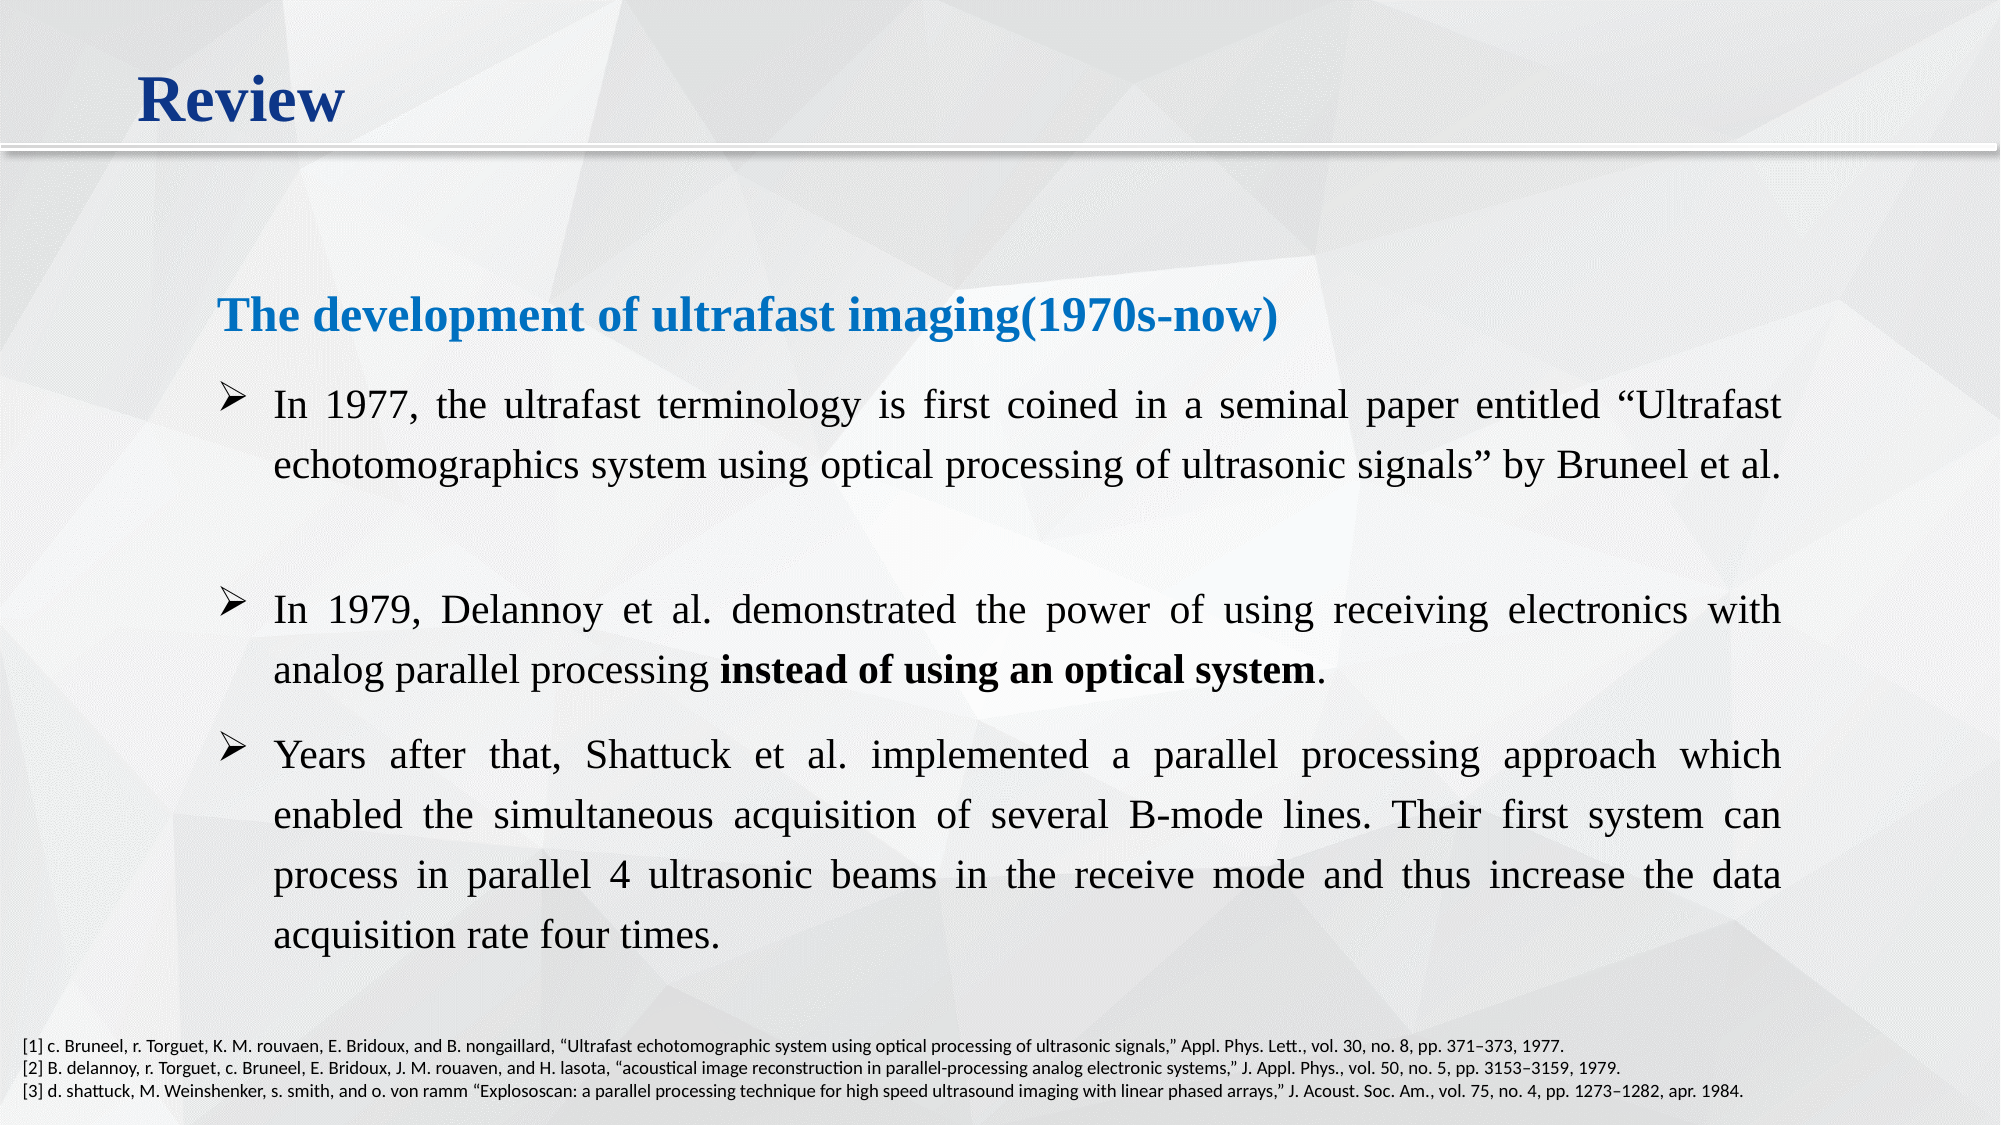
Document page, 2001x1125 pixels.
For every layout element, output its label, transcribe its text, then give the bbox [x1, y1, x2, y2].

picture [0, 0, 2001, 1125]
text_box [1] c. Bruneel, r. Torguet, K. M. rouvaen, E. Bridoux, and B. nongaillard, “Ultrafast echotomographic system using optical processing of ultrasonic signals,” Appl. Phys. Lett., vol. 30, no. 8, pp. 371–373, 1977. [2] B. delannoy, r. Torguet, c. Bruneel, E. Bridoux, J. M. rouaven, and H. lasota, “acoustical image reconstruction in parallel-processing analog electronic systems,” J. Appl. Phys., vol. 50, no. 5, pp. 3153–3159, 1979. [3] d. shattuck, M. Weinshenker, s. smith, and o. von ramm “Explososcan: a parallel processing technique for high speed ultrasound imaging with linear phased arrays,” J. Acoust. Soc. Am., vol. 75, no. 4, pp. 1273–1282, apr. 1984. [7, 1026, 1997, 1109]
text_box [0, 143, 1996, 150]
text_box The development of ultrafast imaging(1970s-now) In 1977, the ultrafast terminology is first coined in a seminal paper entitled “Ultrafast echotomographics system using optical processing of ultrasonic signals” by Bruneel et al. In 1979, Delannoy et al. demonstrated the power of using receiving electronics with analog parallel processing instead of using an optical system. Years after that, Shattuck et al. implemented a parallel processing approach which enabled the simultaneous acquisition of several B-mode lines. Their first system can process in parallel 4 ultrasonic beams in the receive mode and thus increase the data acquisition rate four times. [202, 262, 1798, 965]
text_box Review [122, 47, 361, 143]
